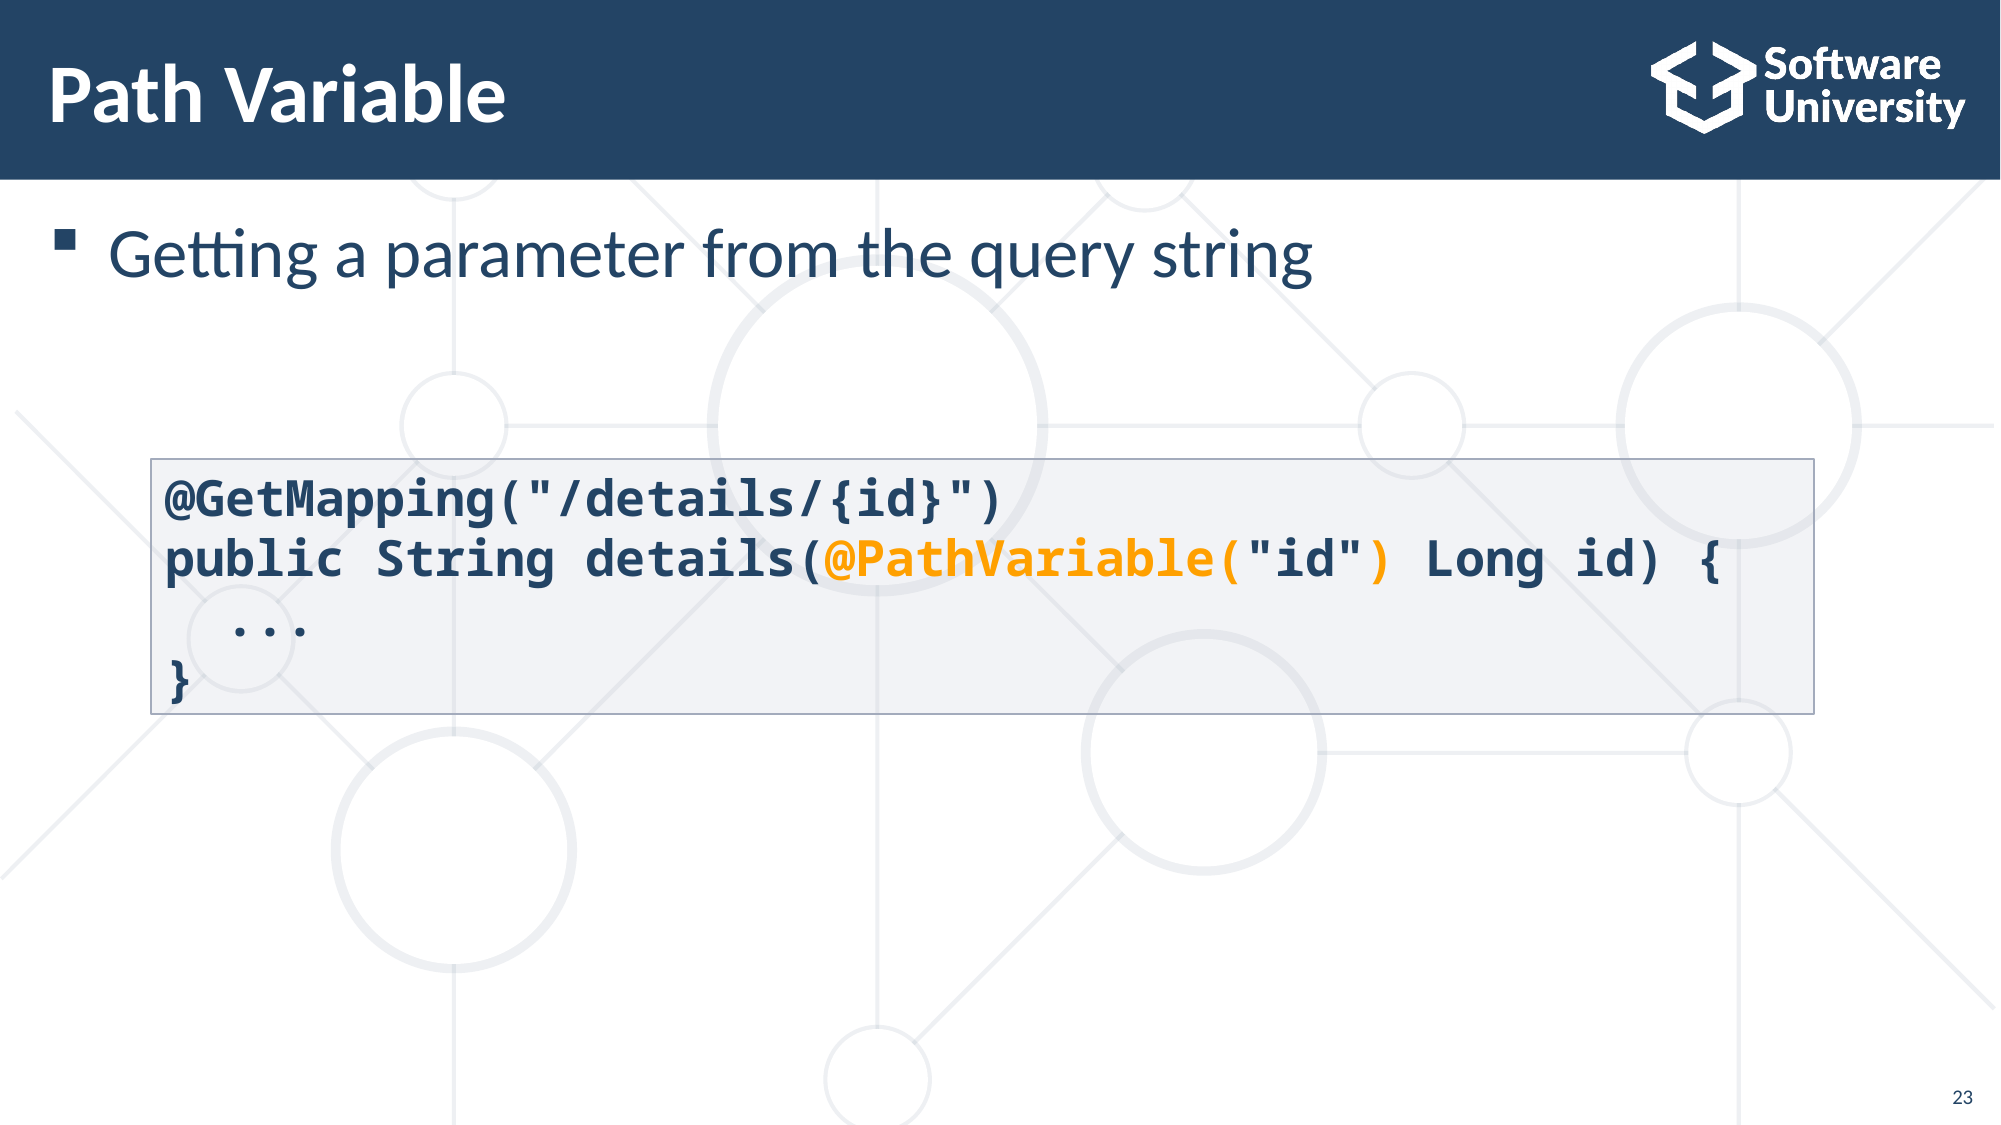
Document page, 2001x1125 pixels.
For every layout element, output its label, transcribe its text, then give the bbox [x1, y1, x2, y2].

slide_number 23 [1927, 1067, 1989, 1117]
picture [1651, 41, 1966, 134]
text_box @GetMapping("/details/{id}") public String details(@PathVariable("id") Long id) { ... } [151, 459, 1814, 714]
list Getting a parameter from the query string [31, 196, 1970, 1104]
title Path Variable [31, 16, 1625, 162]
